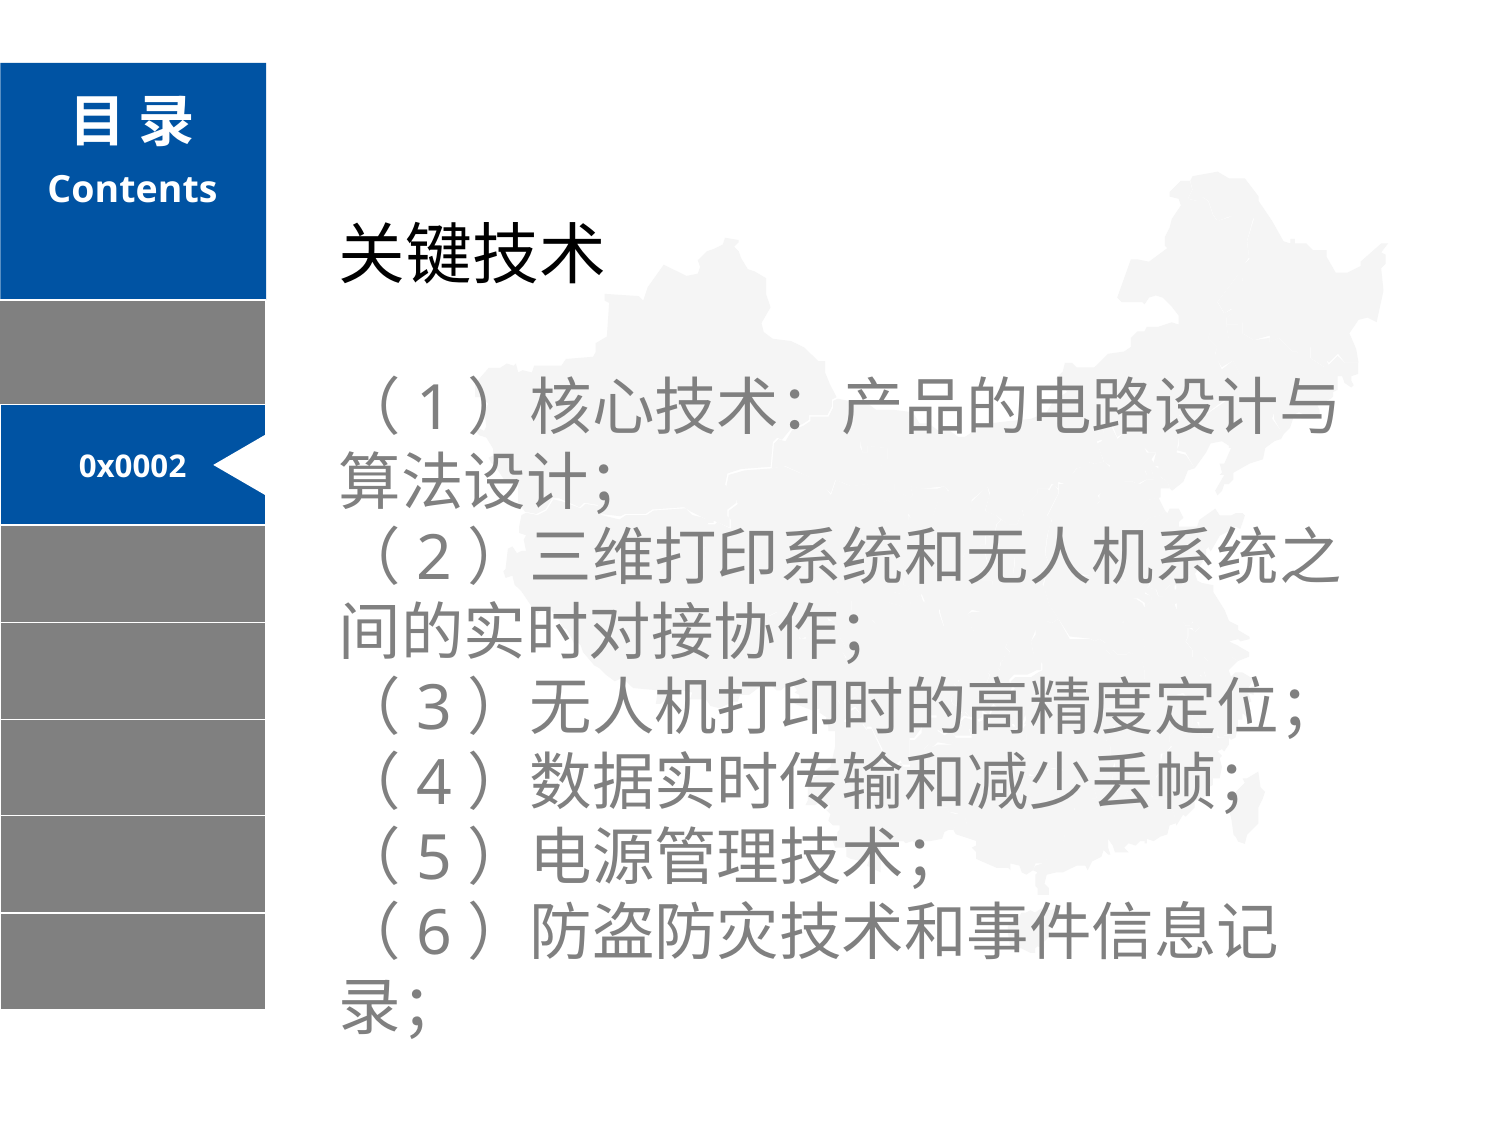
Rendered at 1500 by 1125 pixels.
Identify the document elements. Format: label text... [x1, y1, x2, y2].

text_box [211, 432, 267, 498]
text_box [0, 622, 267, 719]
text_box [0, 300, 266, 405]
text_box 关键技术 [324, 204, 670, 300]
text_box [0, 815, 267, 912]
text_box [0, 62, 267, 301]
text_box [0, 912, 267, 1011]
text_box [0, 525, 267, 622]
text_box 0x0002 [0, 405, 266, 525]
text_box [13, 77, 253, 218]
text_box （1）核心技术：产品的电路设计与算法设计； （2）三维打印系统和无人机系统之间的实时对接协作； （3）无人机打印时的高精度定位； （4）数据实时传输和减少丢帧； （5）电源管理技术； （6）防盗防灾技术和事件信息记录； [324, 359, 1411, 1049]
text_box [0, 719, 267, 815]
